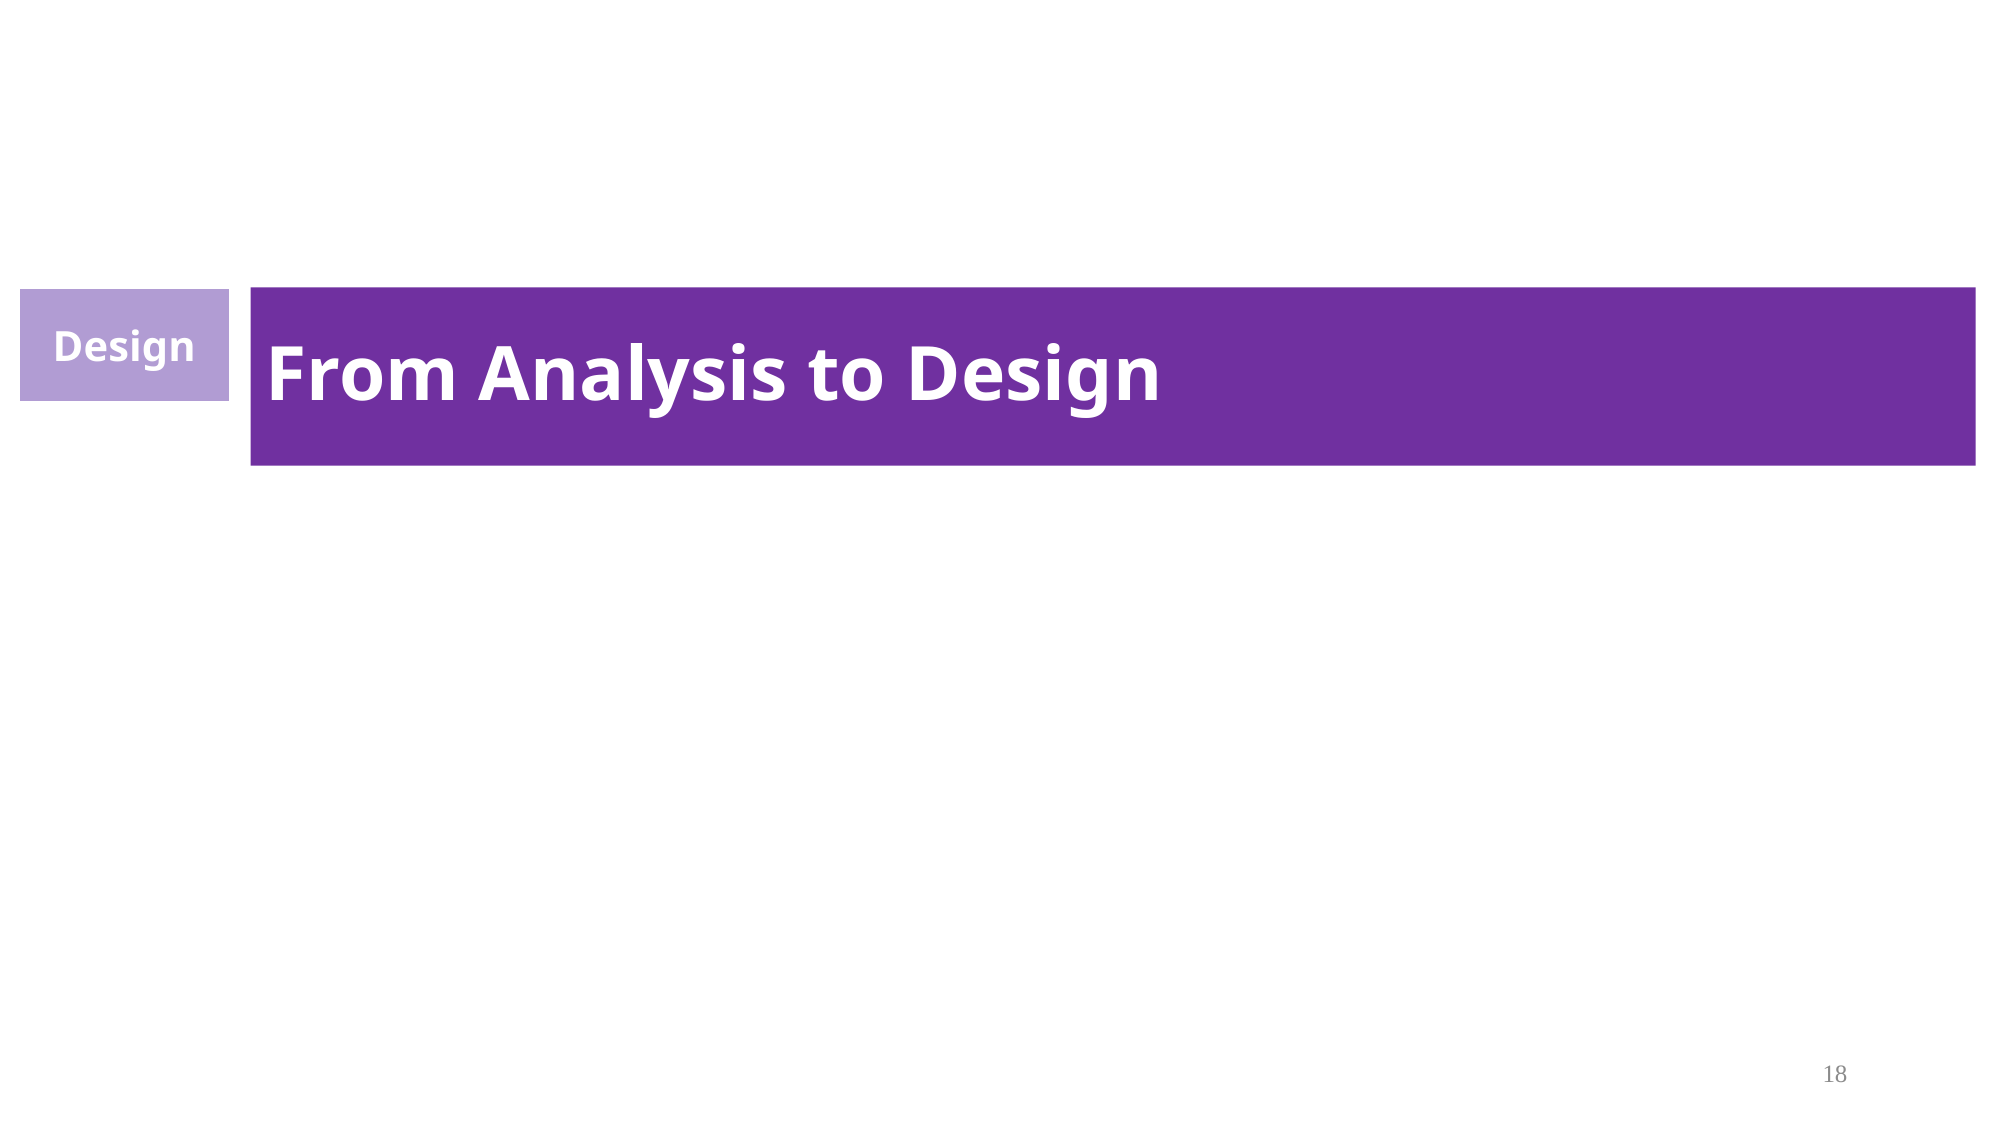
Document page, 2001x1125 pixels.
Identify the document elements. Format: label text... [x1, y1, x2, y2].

slide_number [1412, 1042, 1863, 1103]
text_box Design [17, 286, 232, 404]
title From Analysis to Design [250, 287, 1976, 466]
